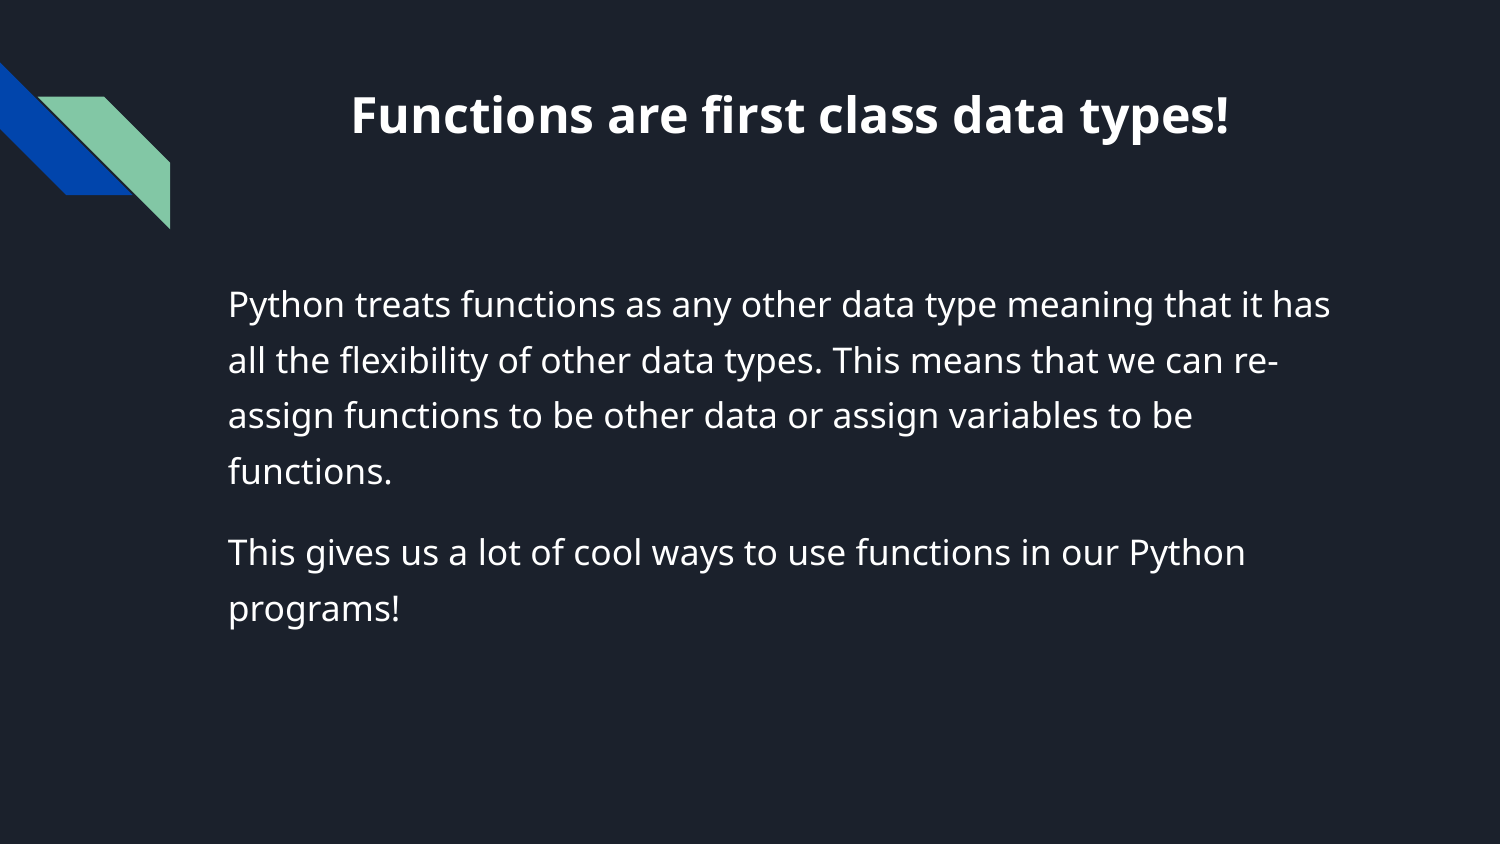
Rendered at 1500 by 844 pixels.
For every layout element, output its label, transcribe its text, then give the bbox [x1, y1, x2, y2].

title Functions are first class data types! [212, 64, 1368, 215]
list Python treats functions as any other data type meaning that it has all the flexibility of other data types. This means that we can re-assign functions to be other data or assign variables to be functions. This gives us a lot of cool ways to use functions in our Python programs! [212, 257, 1368, 735]
